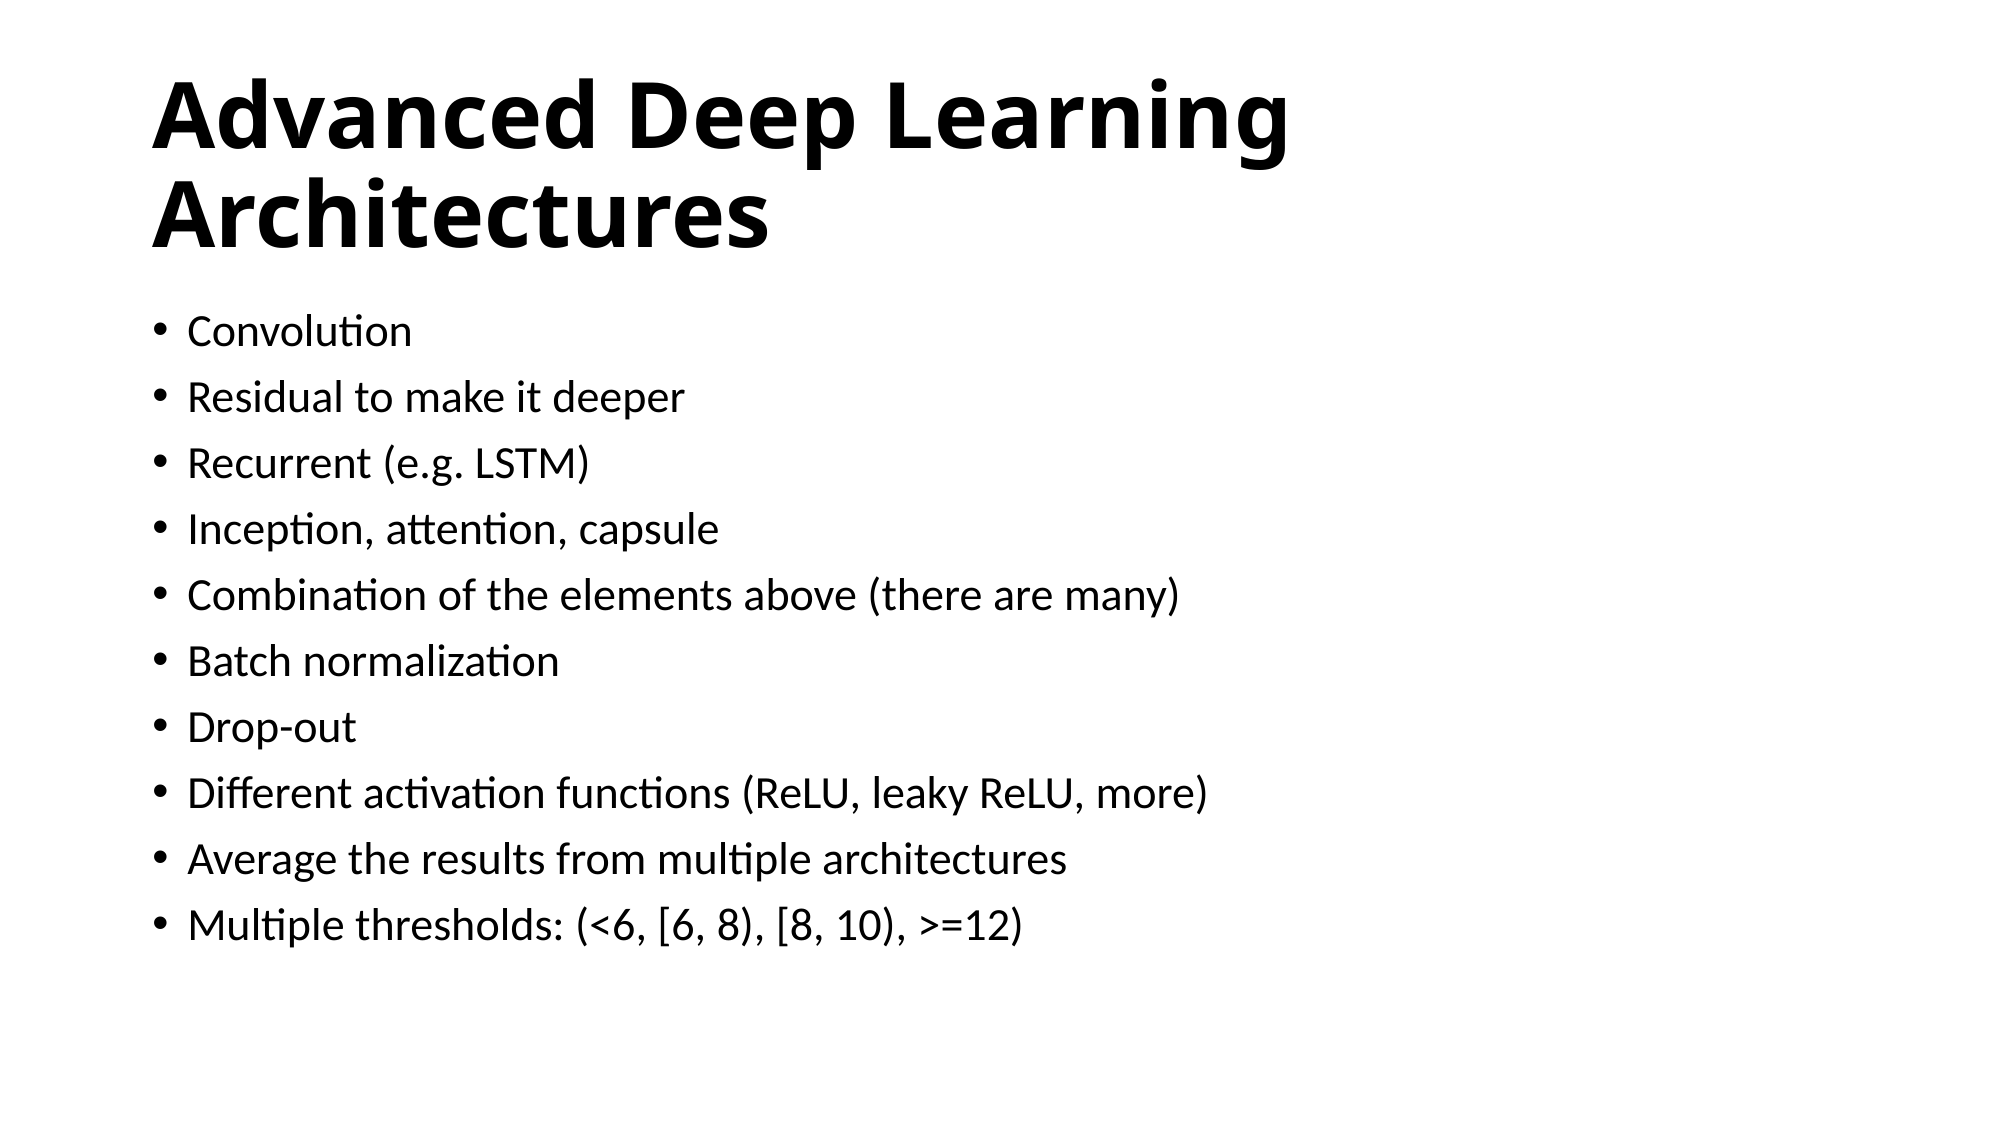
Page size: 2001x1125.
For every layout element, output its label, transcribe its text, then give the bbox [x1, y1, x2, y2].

title Advanced Deep Learning Architectures [137, 59, 1863, 278]
list Convolution Residual to make it deeper Recurrent (e.g. LSTM) Inception, attention, capsule Combination of the elements above (there are many) Batch normalization Drop-out Different activation functions (ReLU, leaky ReLU, more) Average the results from multiple architectures Multiple thresholds: (<6, [6, 8), [8, 10), >=12) [137, 299, 1863, 1014]
